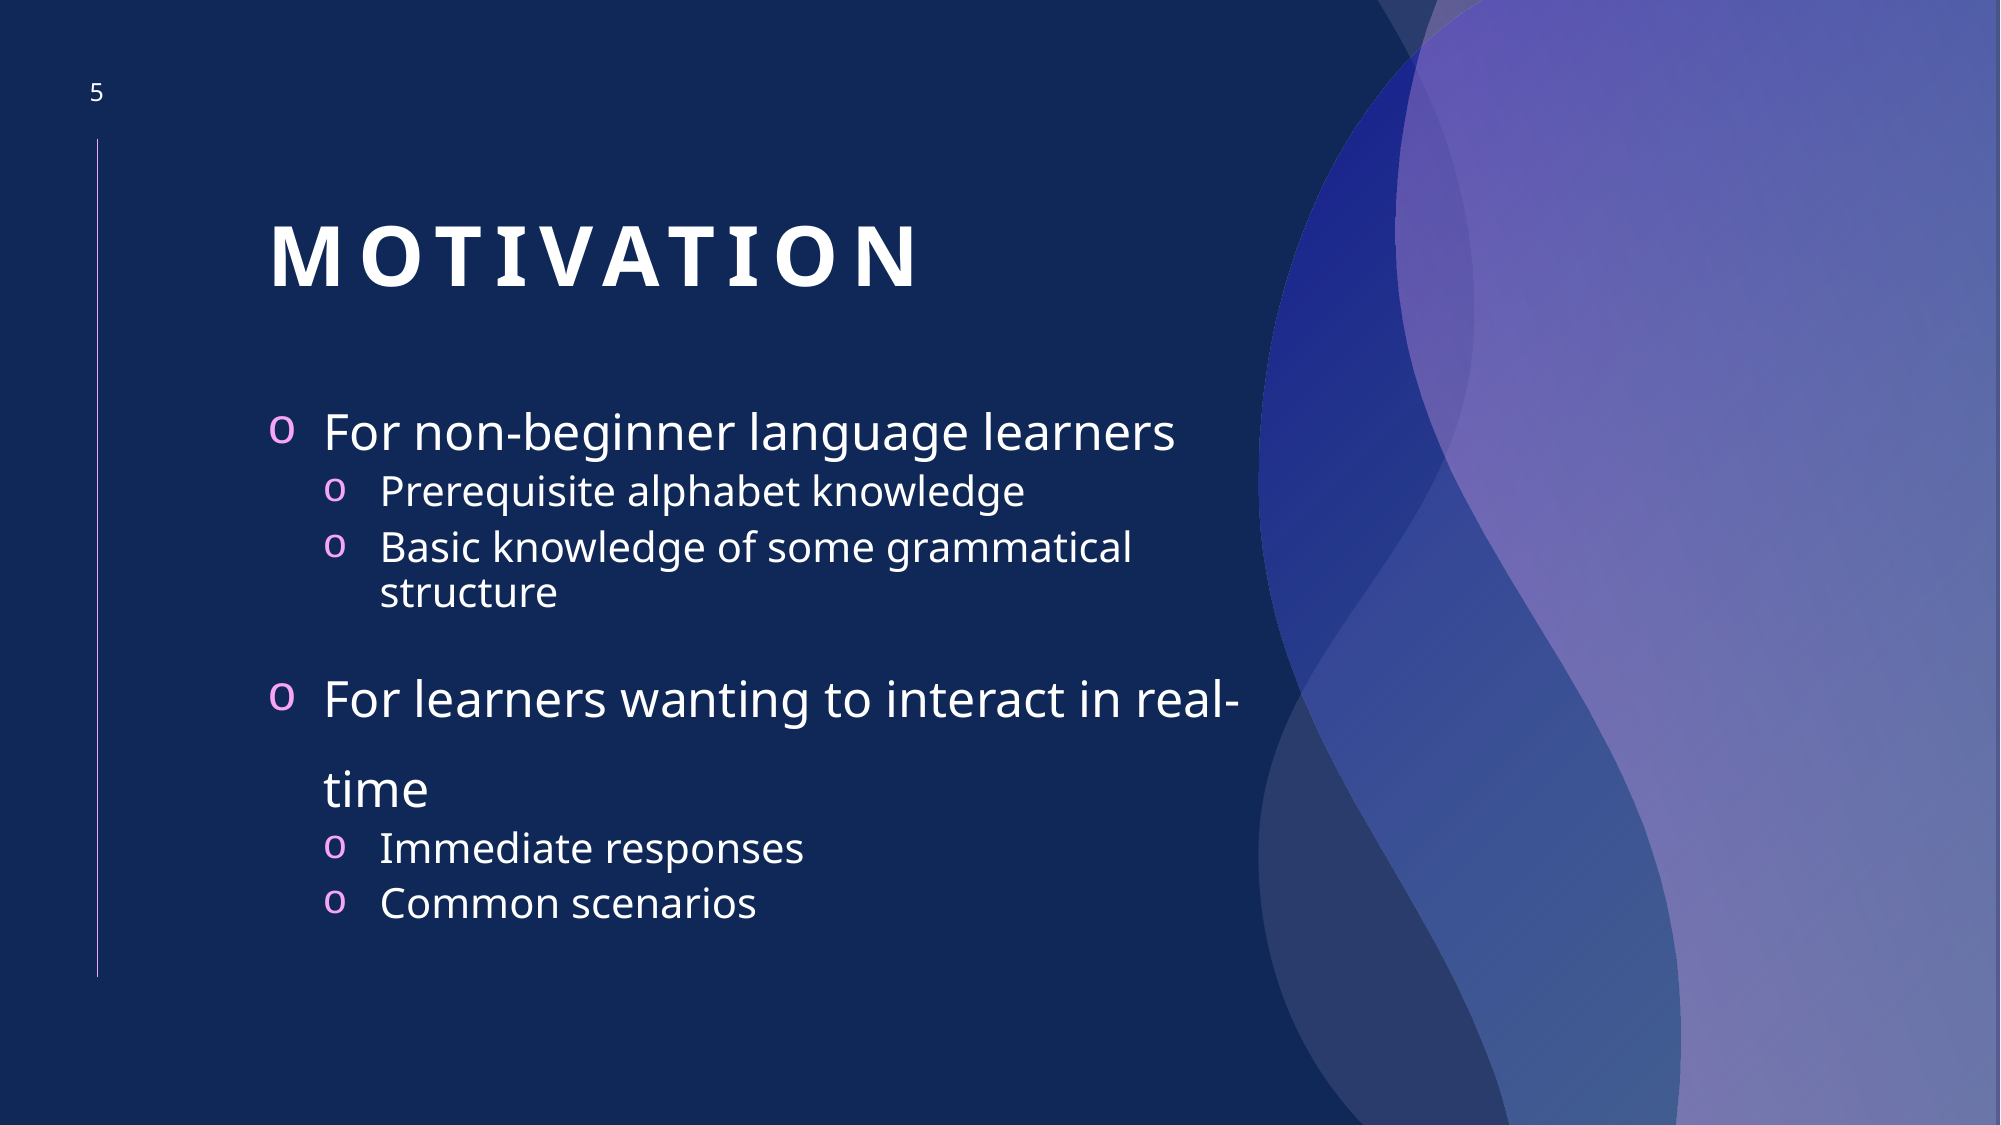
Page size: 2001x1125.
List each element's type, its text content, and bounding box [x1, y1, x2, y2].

slide_number 5 [53, 67, 140, 119]
list For non-beginner language learners Prerequisite alphabet knowledge Basic knowledge of some grammatical structure For learners wanting to interact in real-time Immediate responses Common scenarios [251, 363, 1306, 902]
title Motivation [251, 136, 1709, 312]
